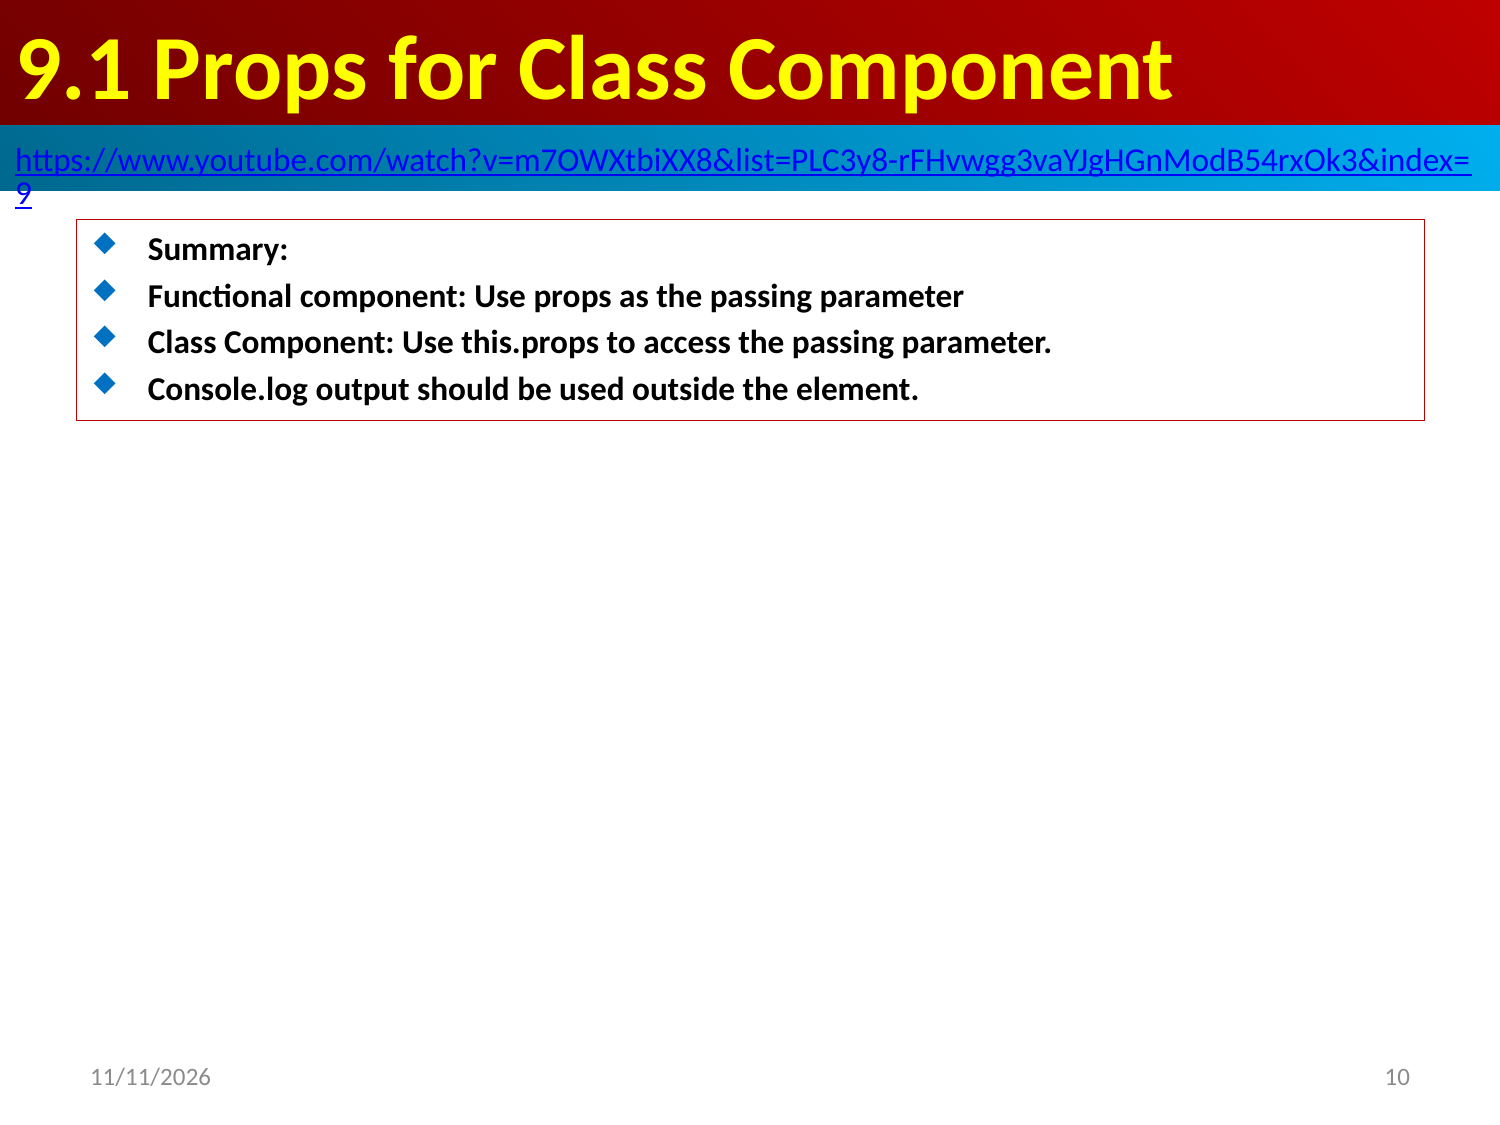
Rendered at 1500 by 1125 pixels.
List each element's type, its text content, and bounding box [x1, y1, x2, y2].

slide_number 10 [1074, 1042, 1425, 1109]
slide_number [75, 1042, 425, 1109]
subtitle Summary: Functional component: Use props as the passing parameter Class Component: Use this.props to access the passing parameter. Console.log output should be used outside the element. [76, 219, 1425, 421]
text_box https://www.youtube.com/watch?v=m7OWXtbiXX8&list=PLC3y8-rFHvwgg3vaYJgHGnModB54rxOk3&index=9 [0, 125, 1500, 191]
title 9.1 Props for Class Component [0, 0, 1500, 125]
